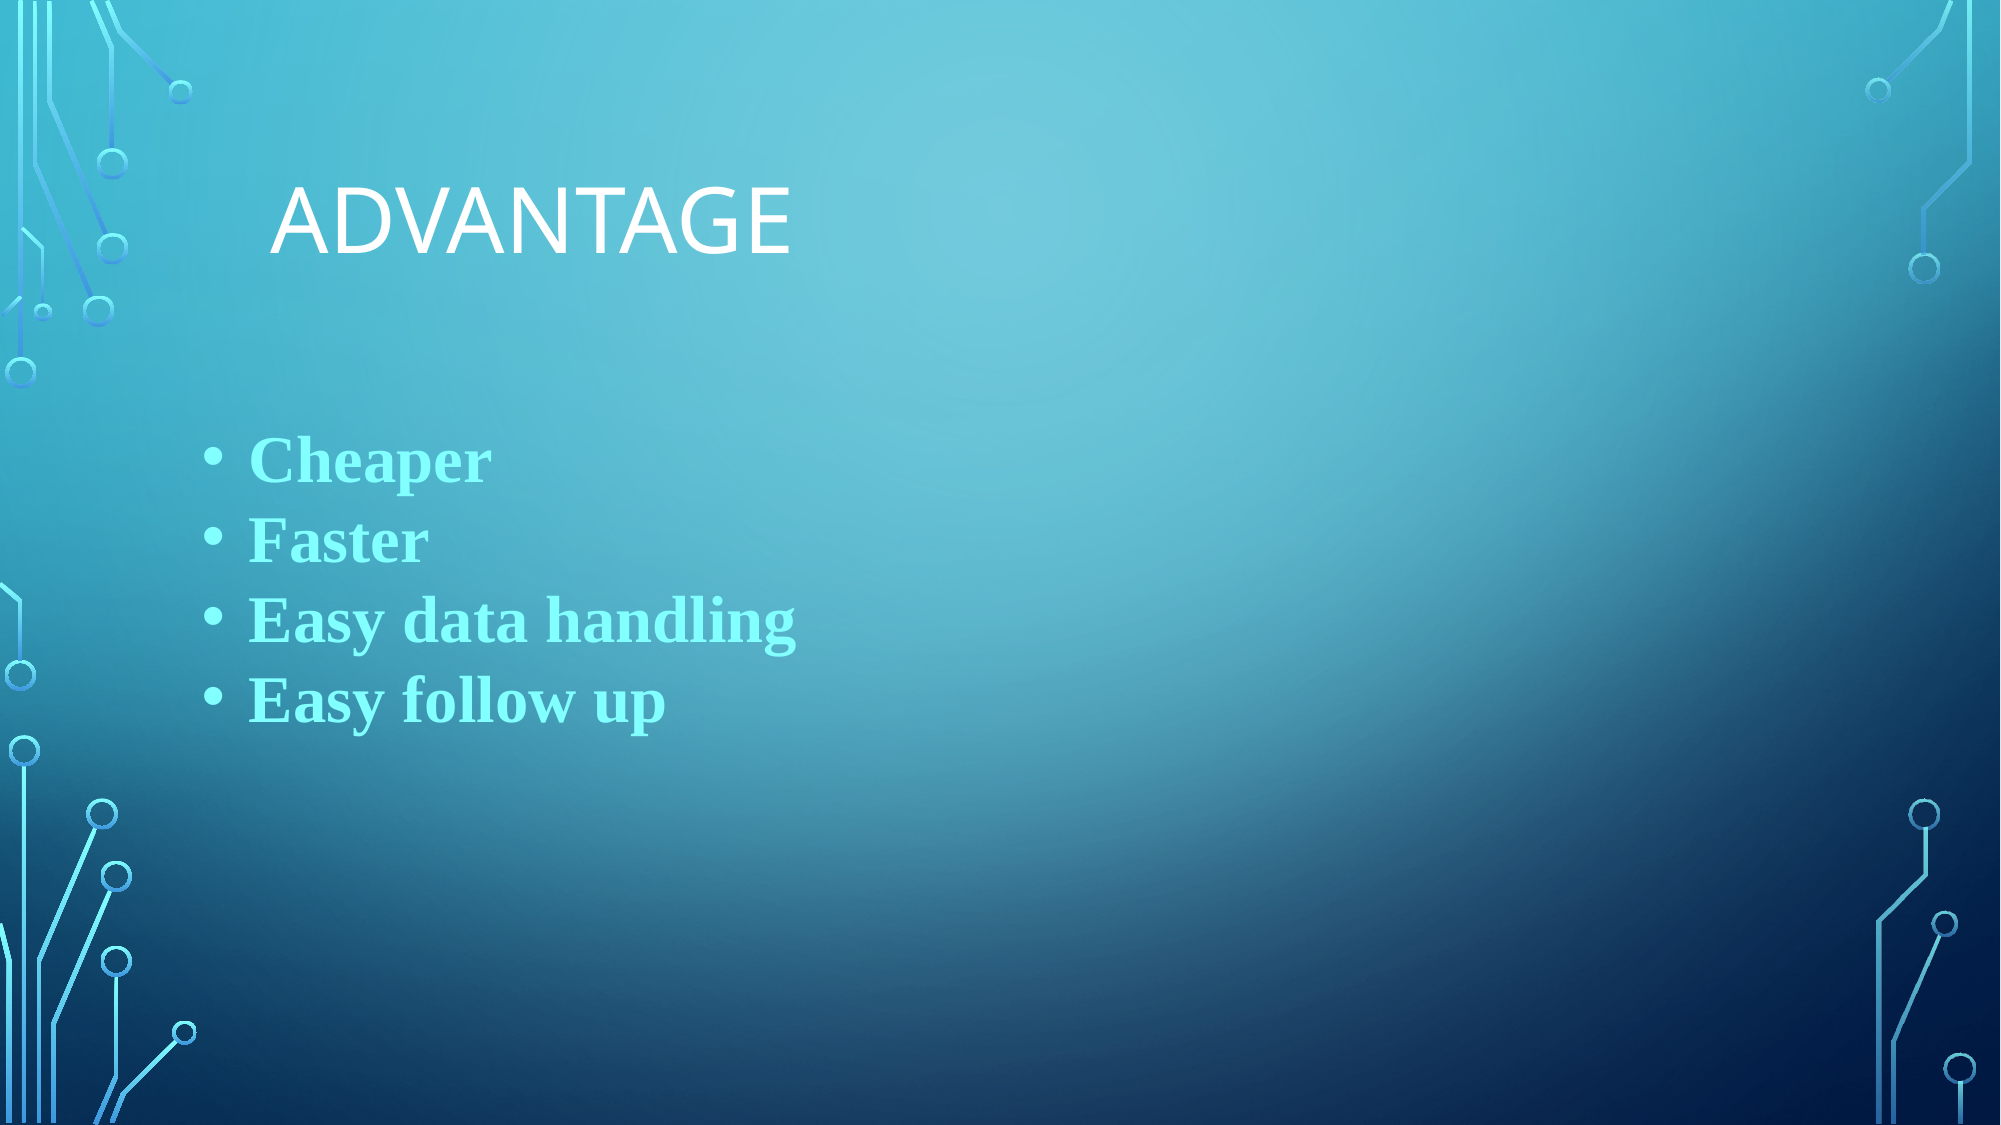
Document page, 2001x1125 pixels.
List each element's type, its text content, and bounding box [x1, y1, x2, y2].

text_box Cheaper Faster Easy data handling Easy follow up [186, 408, 1320, 968]
text_box ADVANTAGE [256, 154, 1157, 280]
